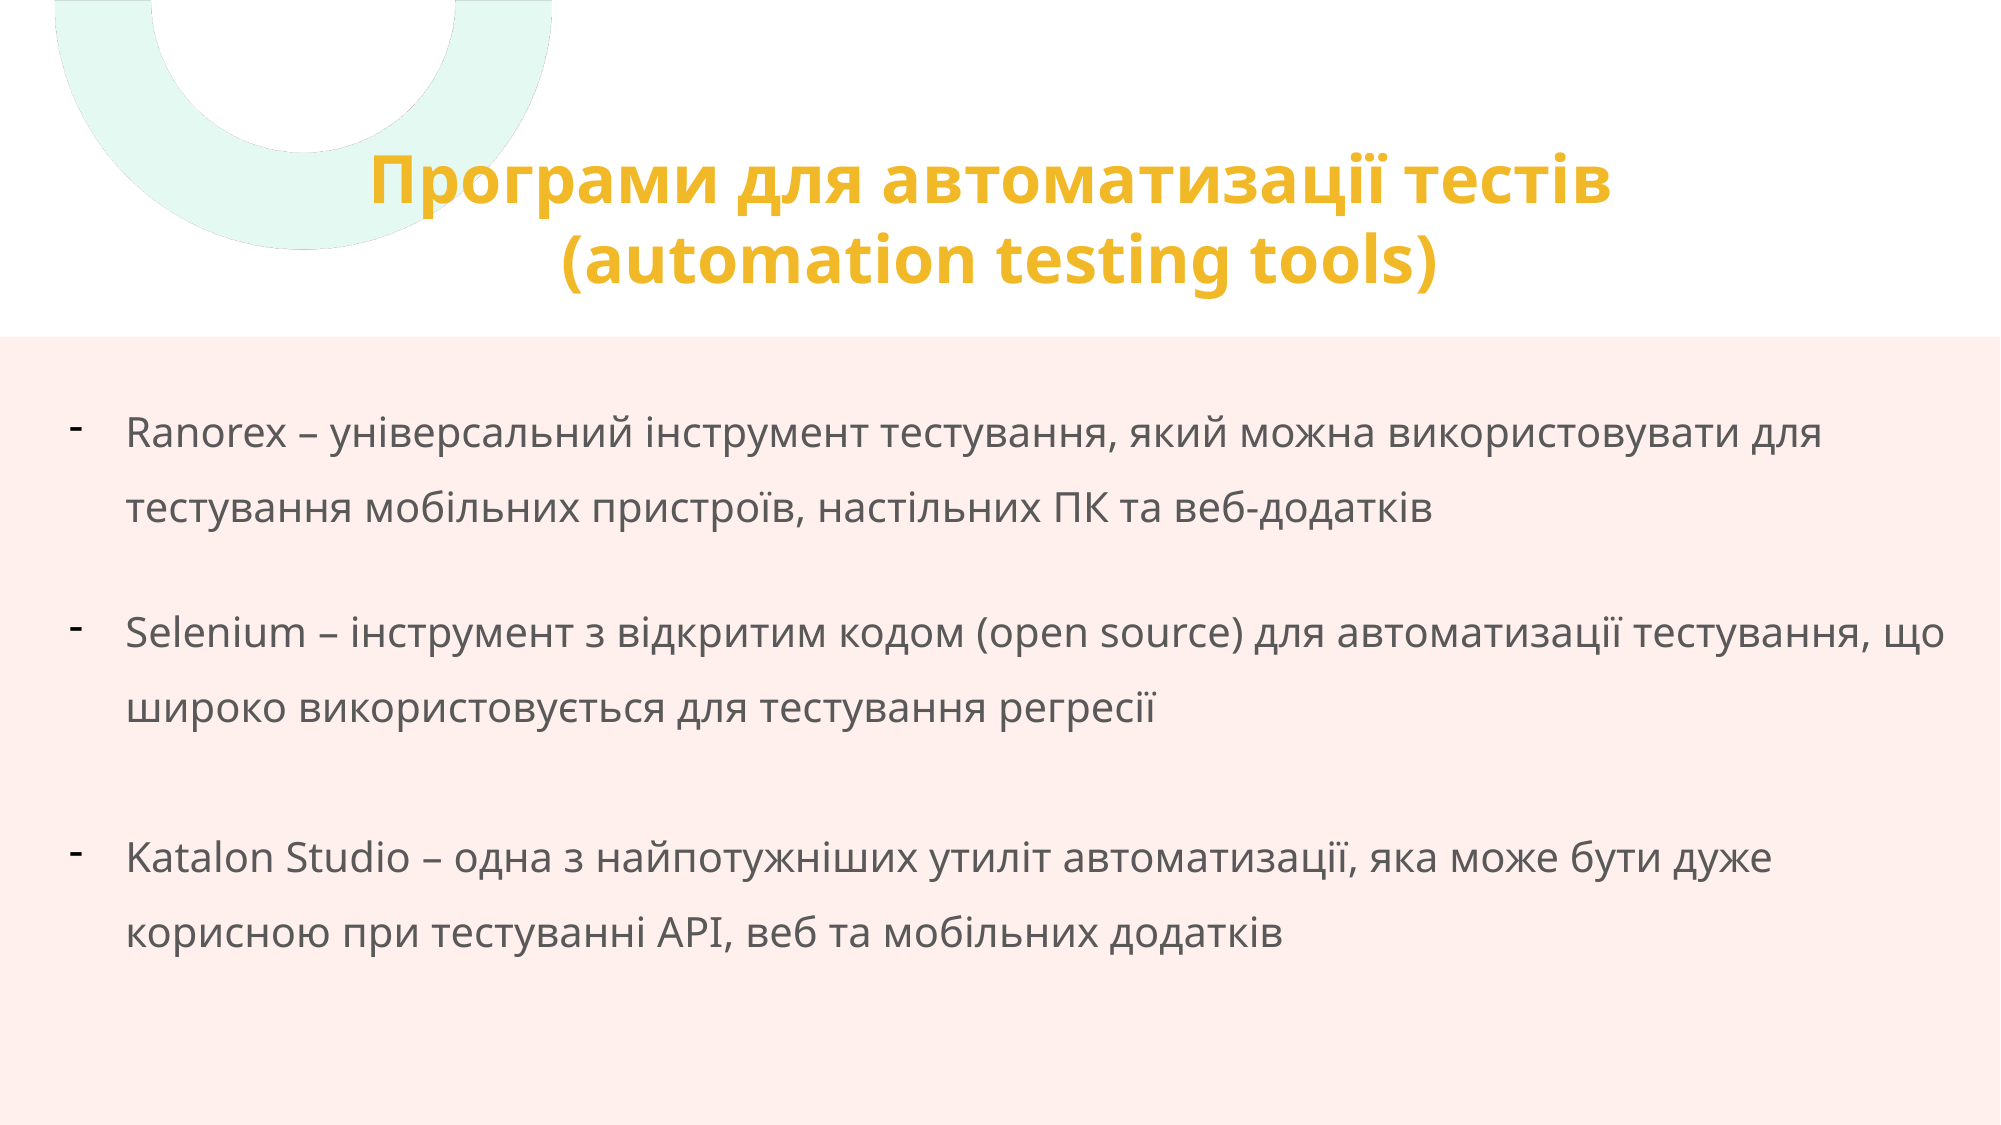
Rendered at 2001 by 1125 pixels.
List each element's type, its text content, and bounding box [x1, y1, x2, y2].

picture [55, 0, 551, 374]
text_box Ranorex – універсальний інструмент тестування, який можна використовувати для тестування мобільних пристроїв, настільних ПК та веб-додатків Selenium – інструмент з відкритим кодом (open source) для автоматизації тестування, що широко використовується для тестування регресії Katalon Studio – одна з найпотужніших утиліт автоматизації, яка може бути дуже корисною при тестуванні АРІ, веб та мобільних додатків [54, 366, 1969, 1079]
text_box Програми для автоматизації тестів (automation testing tools) [432, 128, 1761, 316]
text_box [0, 336, 2000, 1125]
